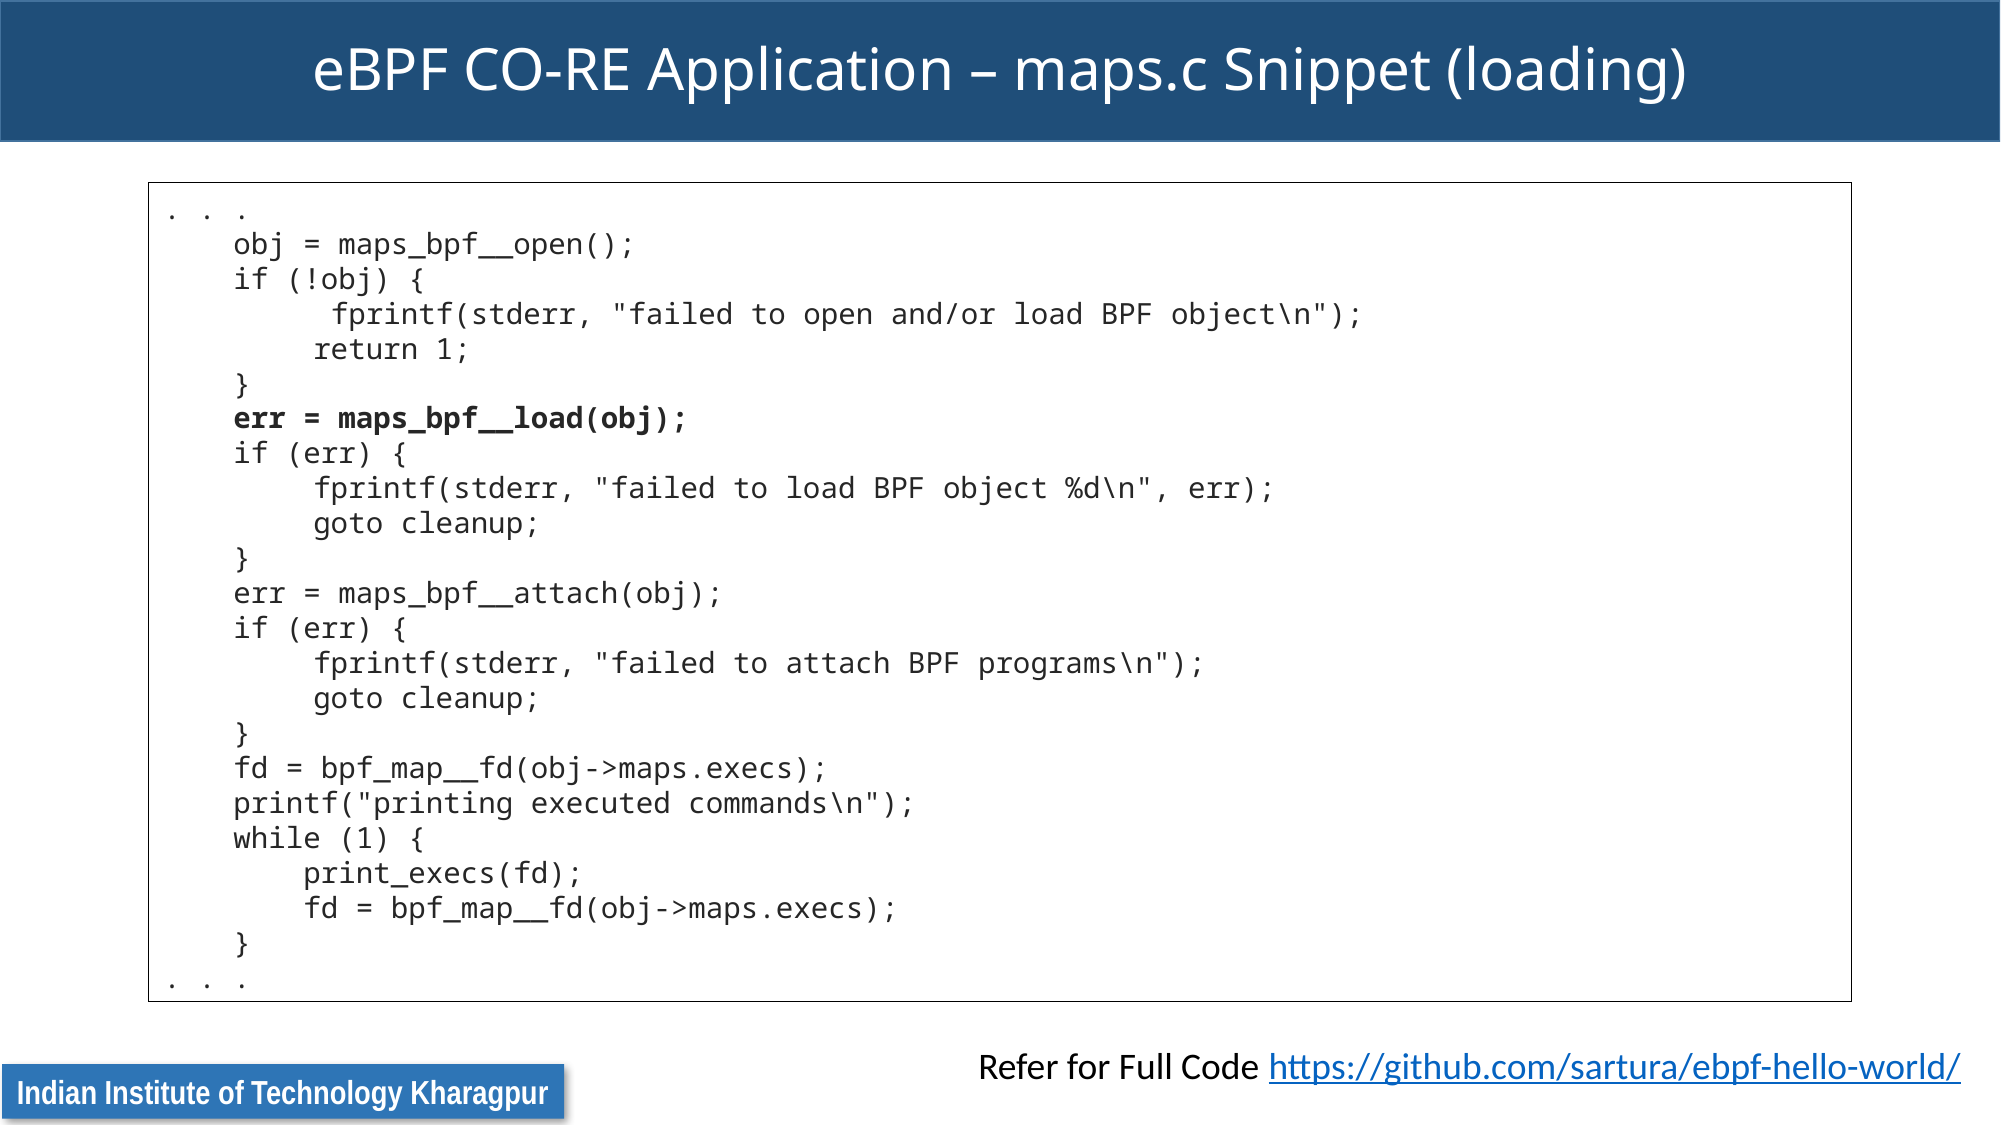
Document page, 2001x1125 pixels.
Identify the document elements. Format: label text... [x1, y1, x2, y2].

text_box [1066, 159, 1937, 215]
text_box . . . obj = maps_bpf__open(); if (!obj) { fprintf(stderr, "failed to open and/or load BPF object\n"); return 1; } err = maps_bpf__load(obj); if (err) { fprintf(stderr, "failed to load BPF object %d\n", err); goto cleanup; } err = maps_bpf__attach(obj); if (err) { fprintf(stderr, "failed to attach BPF programs\n"); goto cleanup; } fd = bpf_map__fd(obj->maps.execs); printf("printing executed commands\n"); while (1) { print_execs(fd); fd = bpf_map__fd(obj->maps.execs); } . . . [148, 182, 1852, 1002]
text_box Refer for Full Code https://github.com/sartura/ebpf-hello-world/ [957, 1034, 1977, 1095]
title eBPF CO-RE Application – maps.c Snippet (loading) [0, 1, 2000, 141]
